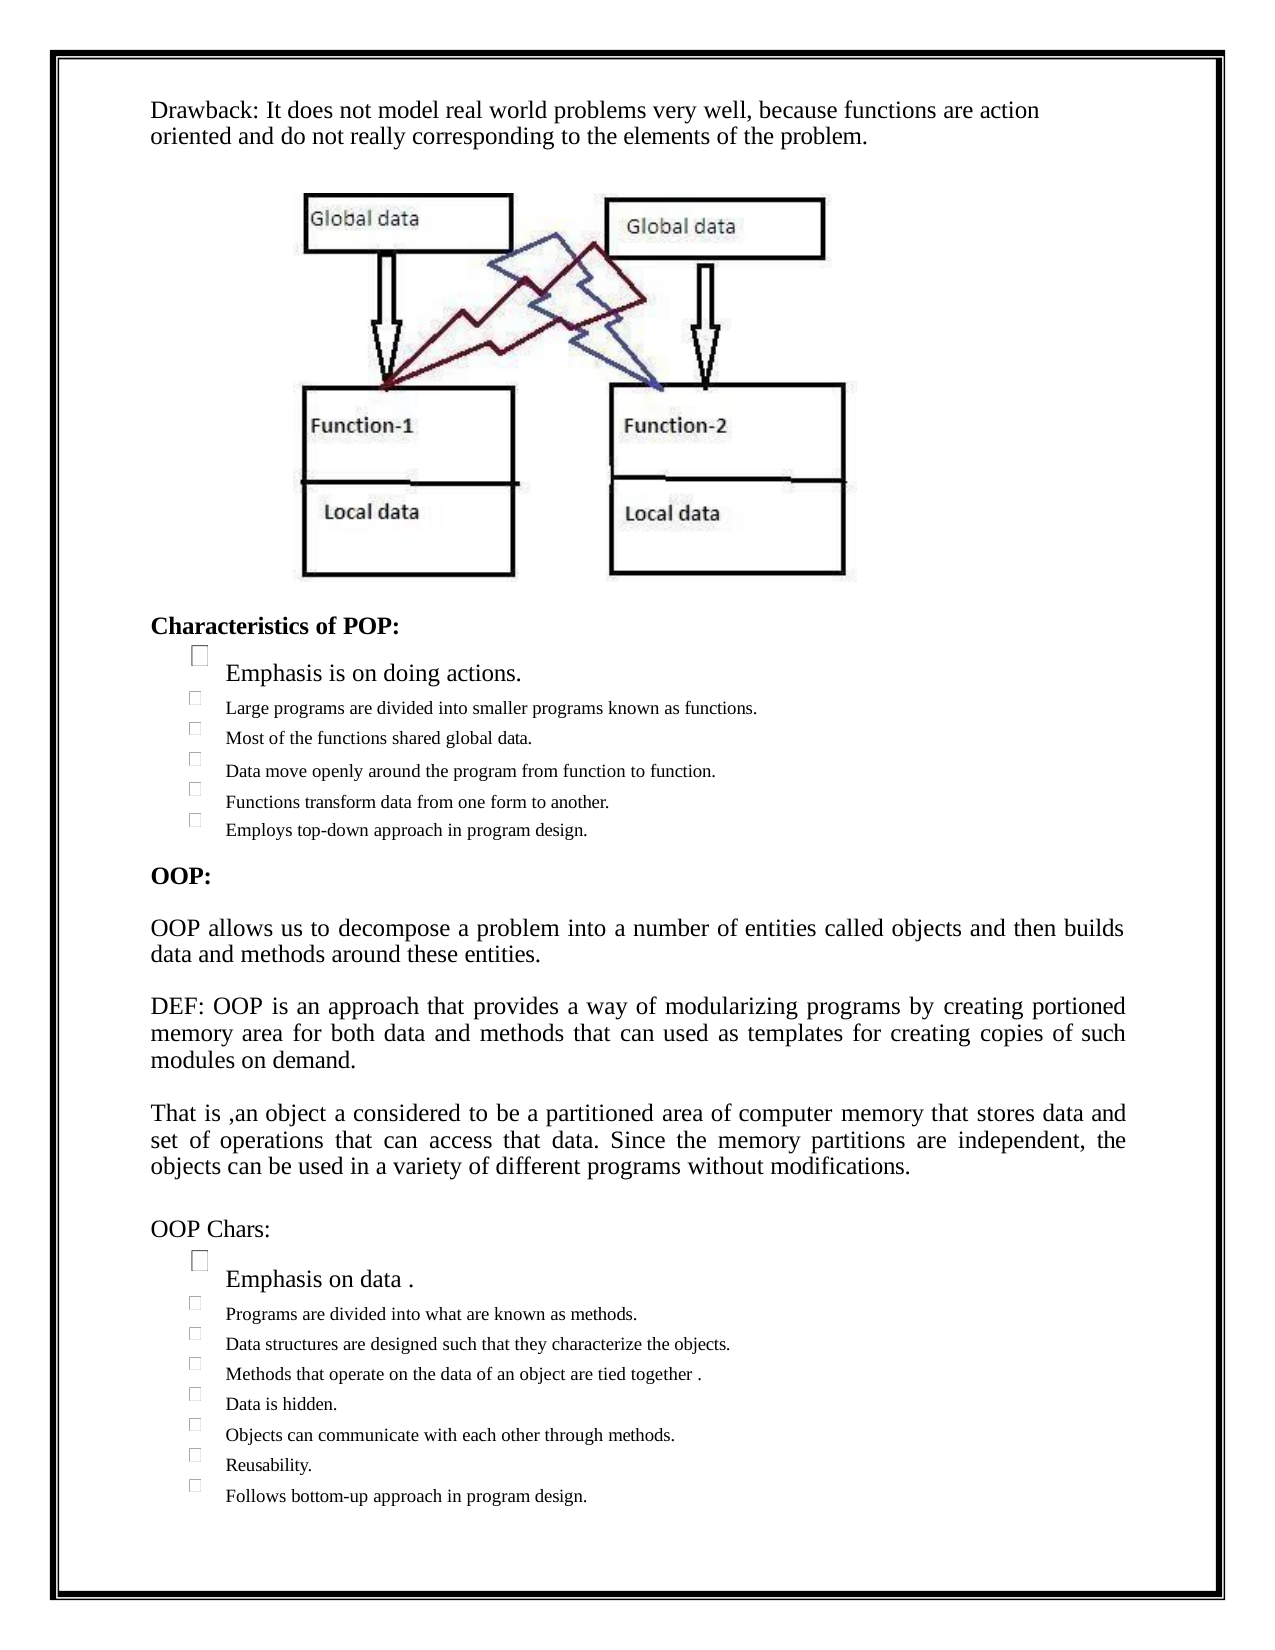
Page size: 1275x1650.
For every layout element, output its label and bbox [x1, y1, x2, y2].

text_box [49, 49, 1226, 1601]
